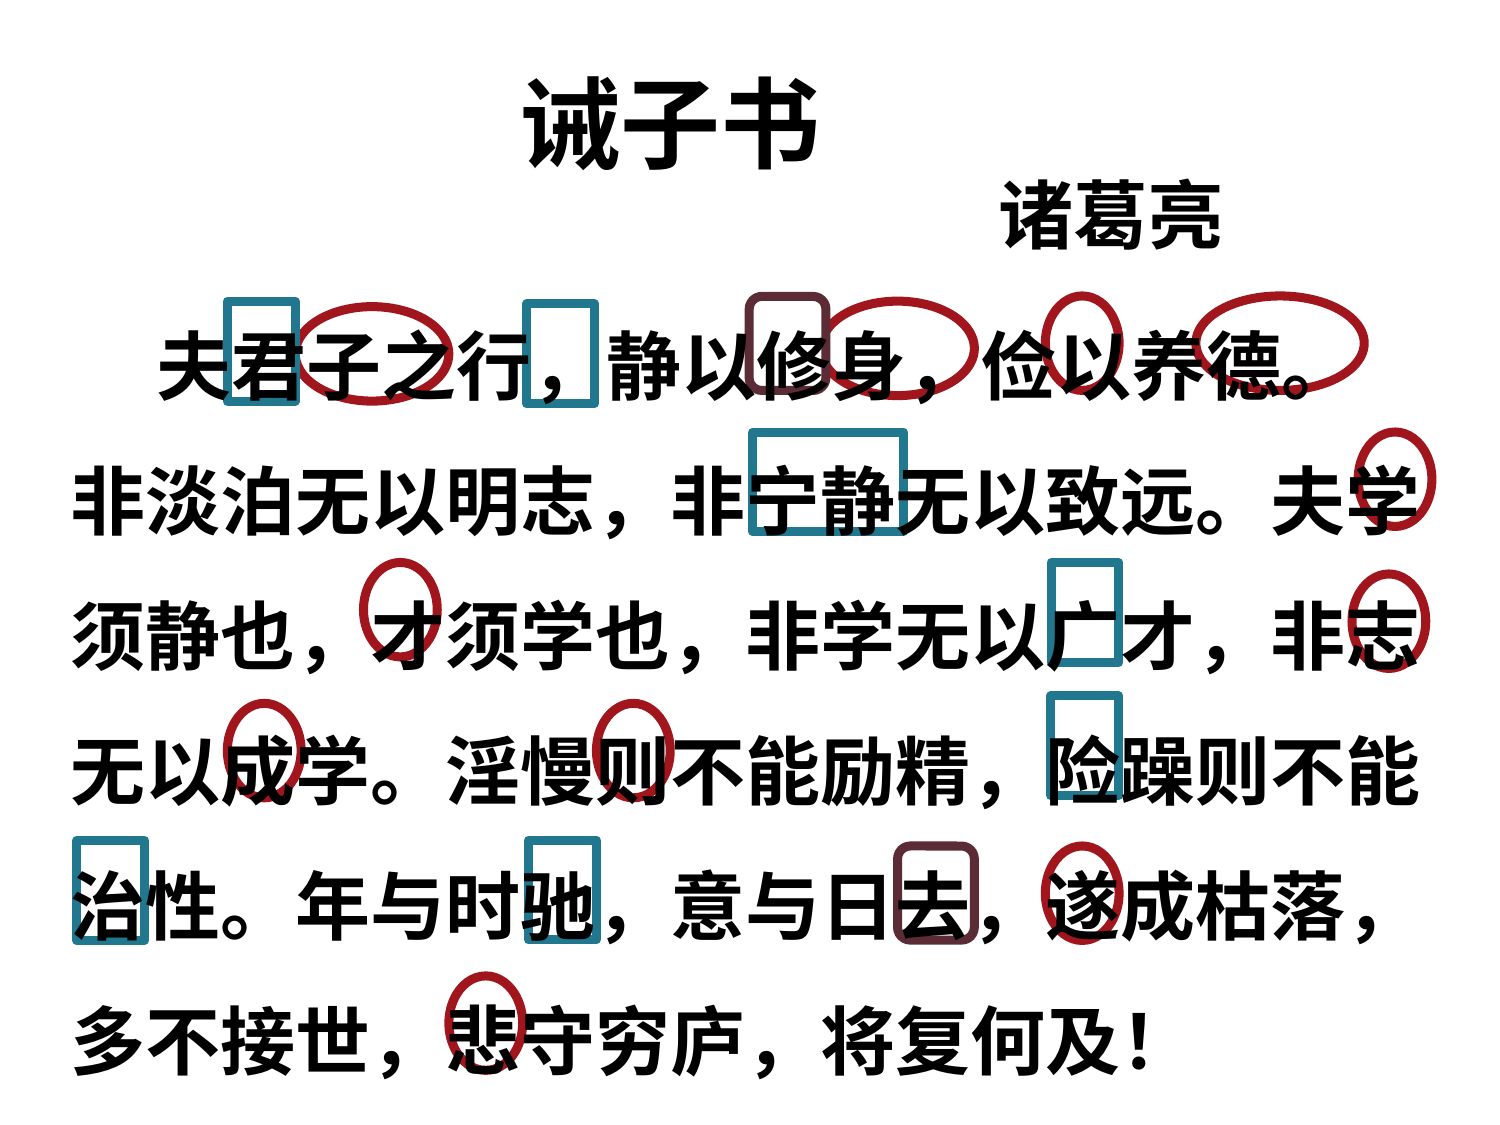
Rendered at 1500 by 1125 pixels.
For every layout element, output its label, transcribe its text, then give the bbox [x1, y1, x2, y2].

text_box 诸葛亮 [525, 160, 1238, 266]
text_box 夫君子之行，静以修身，俭以养德。非淡泊无以明志，非宁静无以致远。夫学须静也，才须学也，非学无以广才，非志无以成学。淫慢则不能励精，险躁则不能治性。年与时驰，意与日去，遂成枯落，多不接世，悲守穷庐，将复何及！ [56, 267, 1444, 1092]
text_box 诫子书 [301, 54, 1014, 190]
